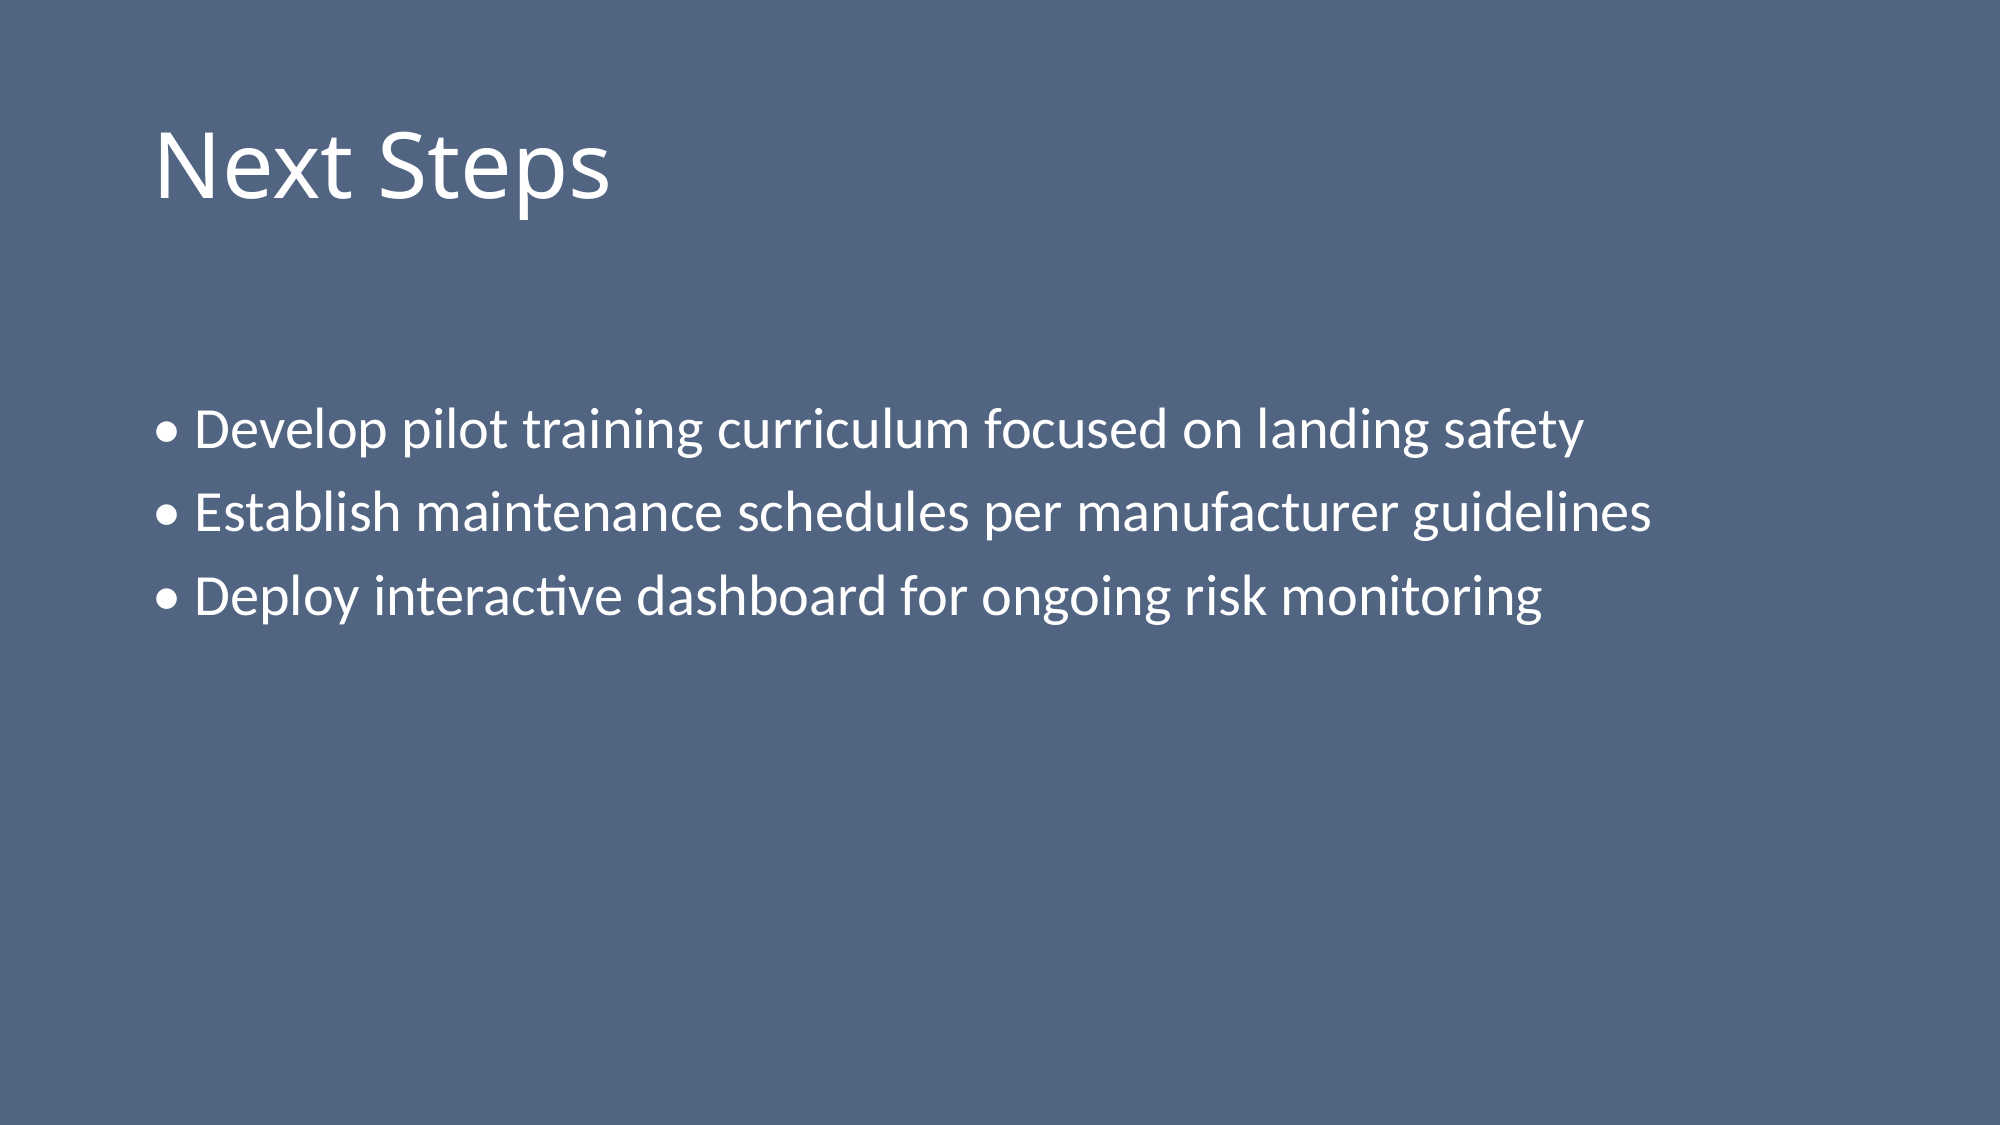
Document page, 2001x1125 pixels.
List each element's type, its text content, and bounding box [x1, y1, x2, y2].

title Next Steps [137, 59, 1863, 278]
list • Develop pilot training curriculum focused on landing safety • Establish maintenance schedules per manufacturer guidelines • Deploy interactive dashboard for ongoing risk monitoring [137, 299, 1863, 1014]
